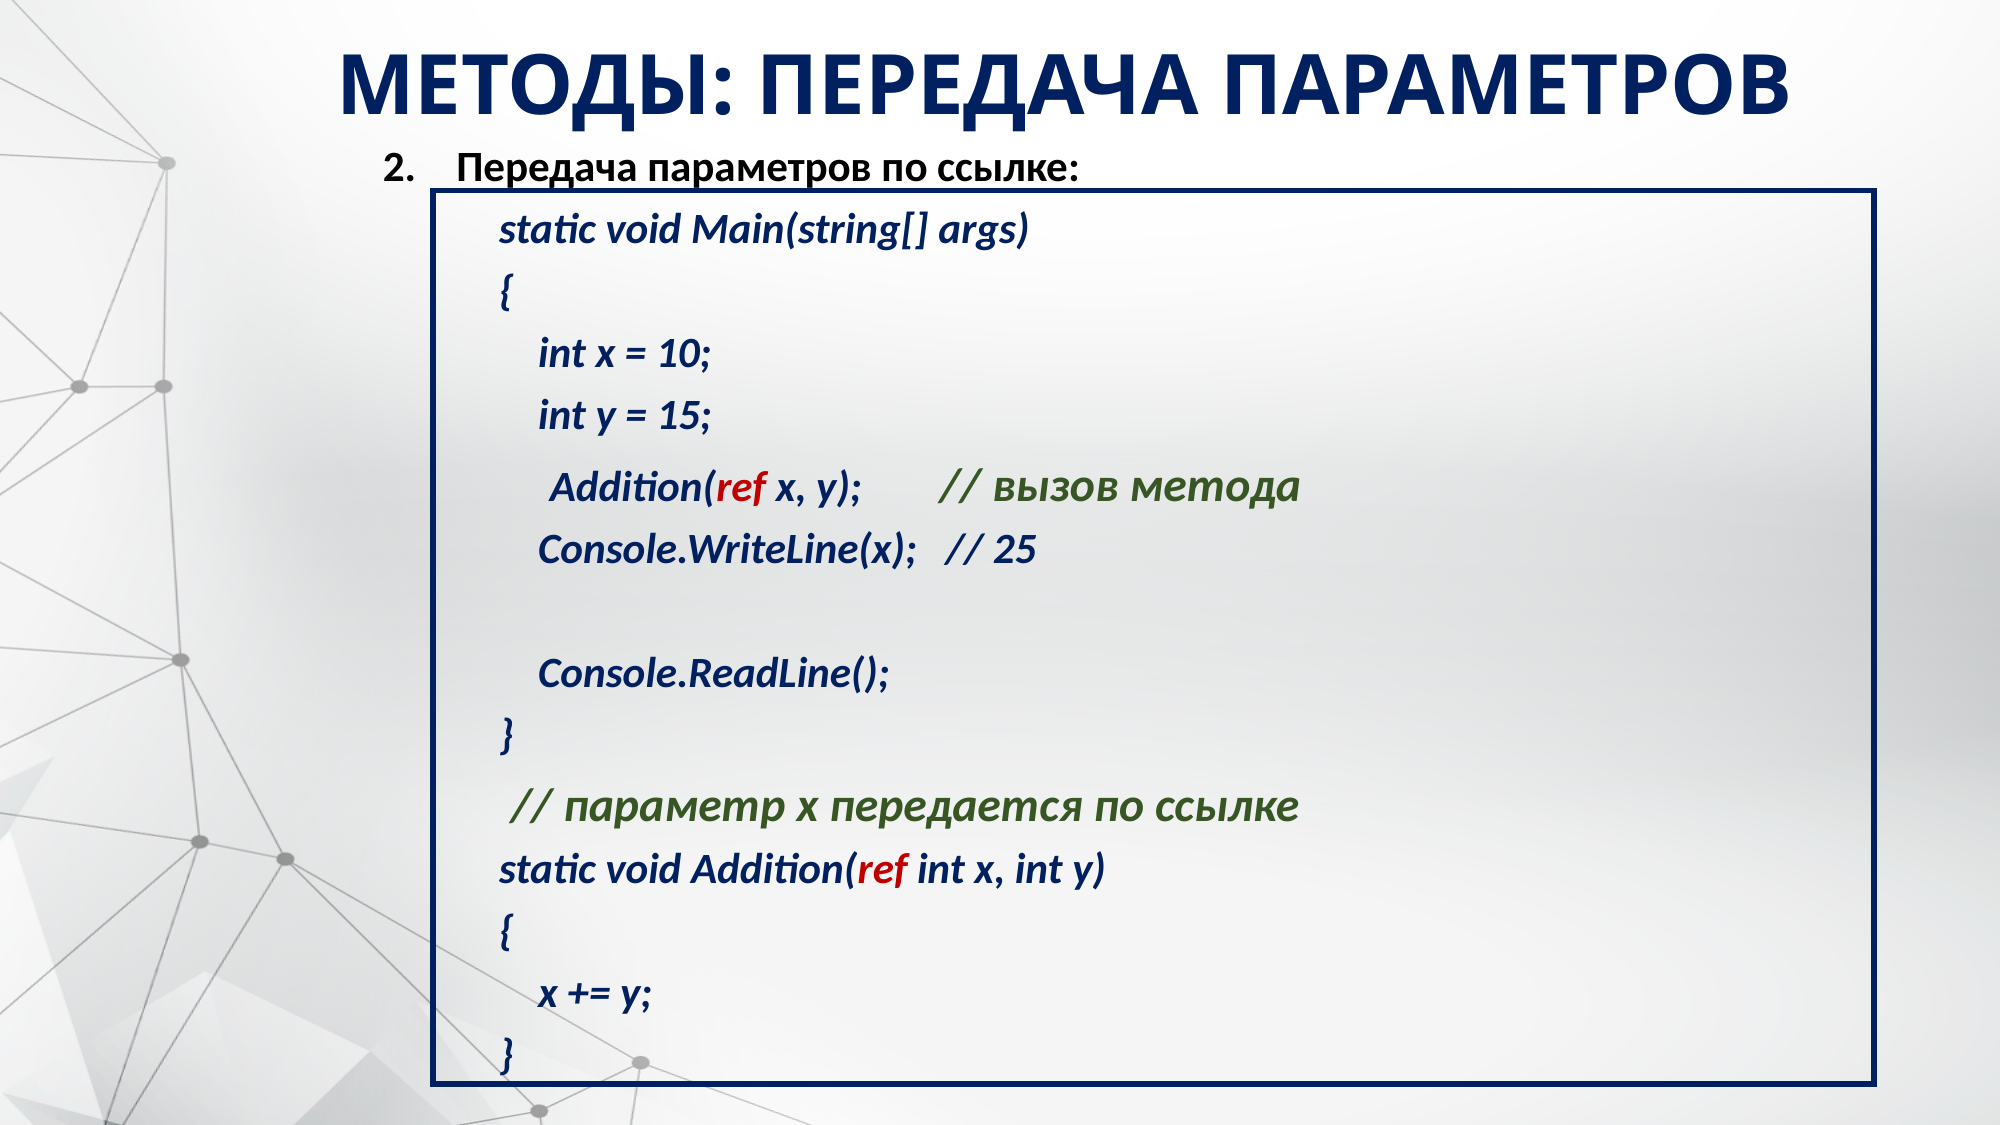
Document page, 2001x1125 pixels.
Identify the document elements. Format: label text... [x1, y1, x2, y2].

list Передача параметров по ссылке: static void Main(string[] args) { int x = 10; int y = 15; Addition(ref x, y); // вызов метода Console.WriteLine(x); // 25 Console.ReadLine(); } // параметр x передается по ссылке static void Addition(ref int x, int y) { x += y; } [367, 137, 1833, 1099]
text_box [432, 190, 1875, 1085]
picture [0, 0, 2000, 1125]
title МЕТОДЫ: ПЕРЕДАЧА ПАРАМЕТРОВ [314, 11, 1815, 164]
